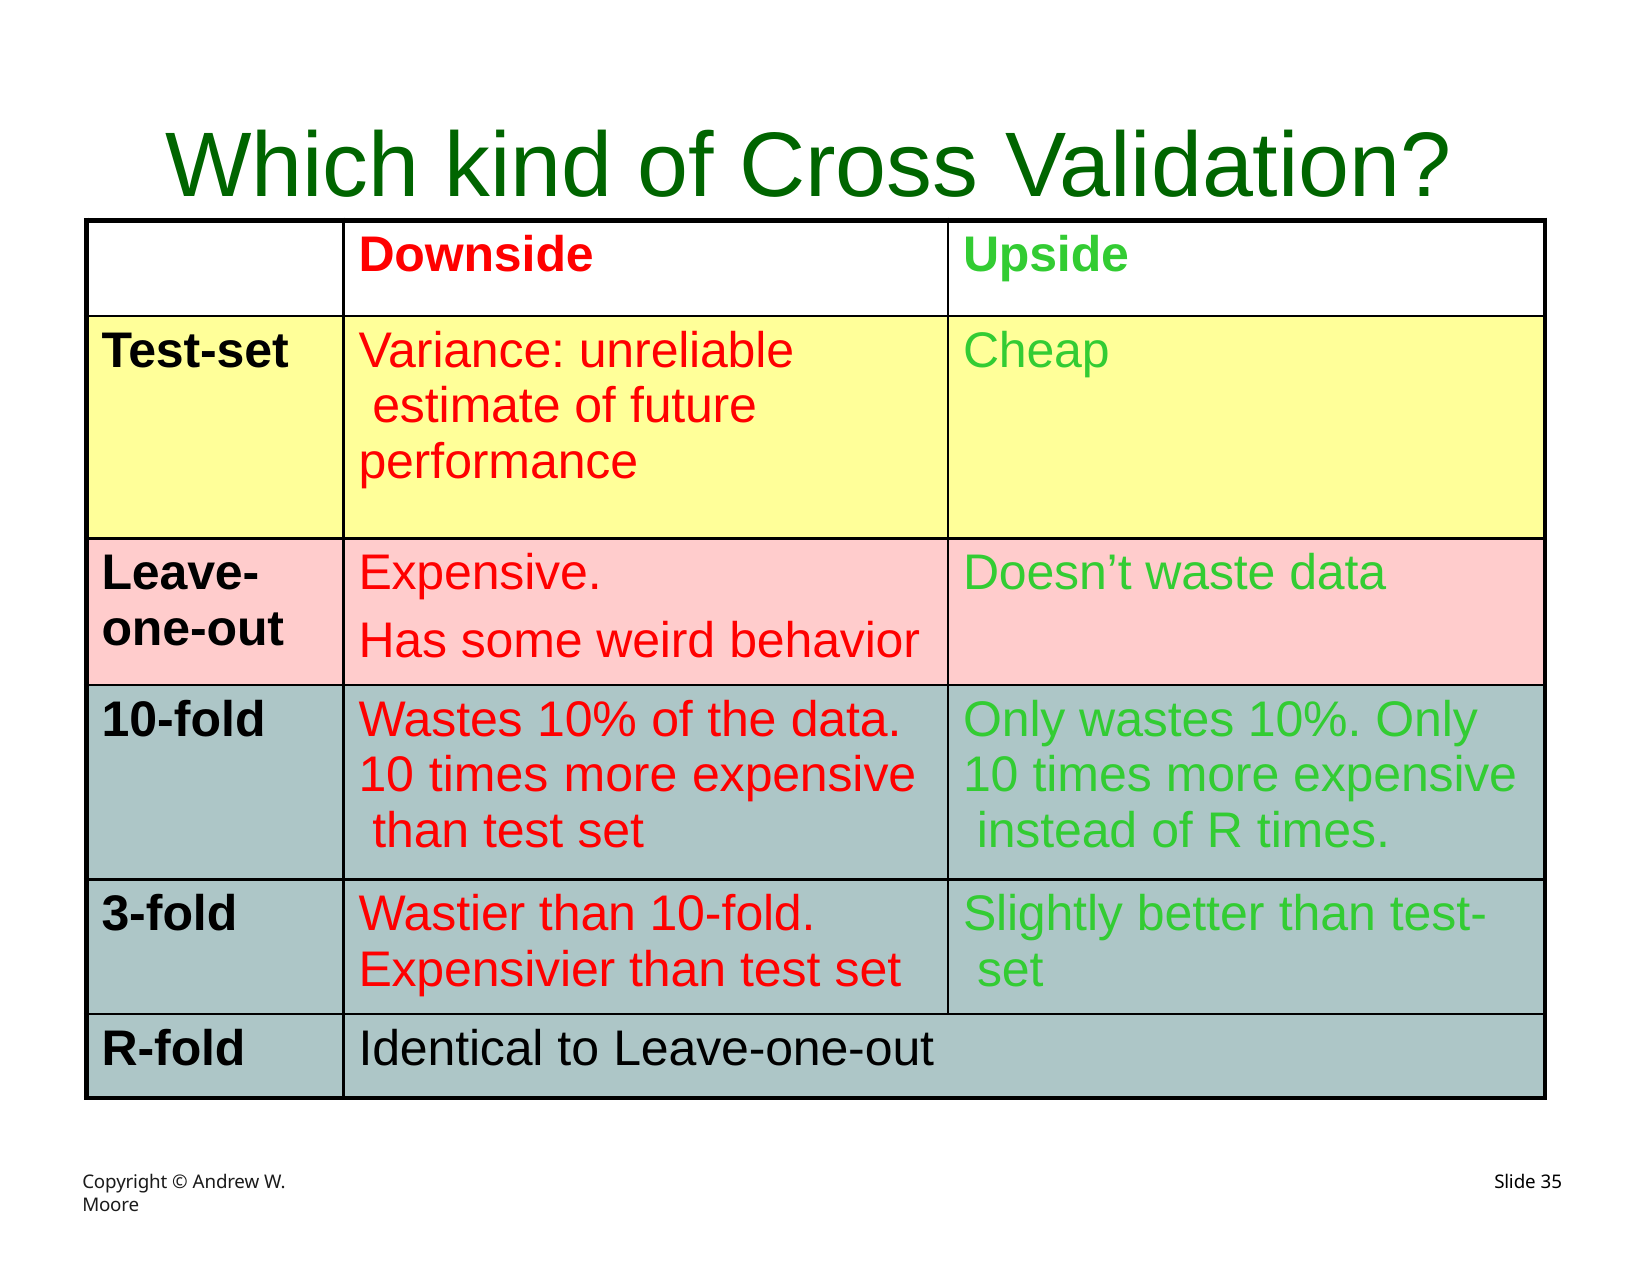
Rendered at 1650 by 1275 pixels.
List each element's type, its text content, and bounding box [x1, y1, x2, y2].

table_cell Wastes 10% of the data. 10 times more expensive than test set [345, 686, 947, 878]
table_cell Variance: unreliable estimate of future performance [345, 317, 947, 537]
table_cell Leave- one-out [89, 540, 342, 684]
table_cell Slightly better than test- set [949, 881, 1543, 1013]
table_cell Cheap [949, 317, 1543, 537]
table_cell Wastier than 10-fold. Expensivier than test set [345, 881, 947, 1013]
table_cell 10-fold [89, 686, 342, 878]
table_cell Expensive. Has some weird behavior [345, 540, 947, 684]
footer Copyright © Andrew W. Moore [80, 1167, 342, 1275]
table_cell Only wastes 10%. Only 10 times more expensive instead of R times. [949, 686, 1543, 878]
table_cell 3-fold [89, 881, 342, 1013]
table_header Downside [345, 223, 947, 315]
slide_number Slide 62 [1492, 1167, 1565, 1275]
table_header Upside [949, 223, 1543, 315]
table_cell Doesn’t waste data [949, 540, 1543, 684]
table_cell Test-set [89, 317, 342, 537]
table_cell R-fold [89, 1015, 342, 1096]
table_cell Identical to Leave-one-out [345, 1015, 1543, 1096]
table_header [89, 223, 342, 315]
title Which kind of Cross Validation? [162, 102, 1462, 218]
